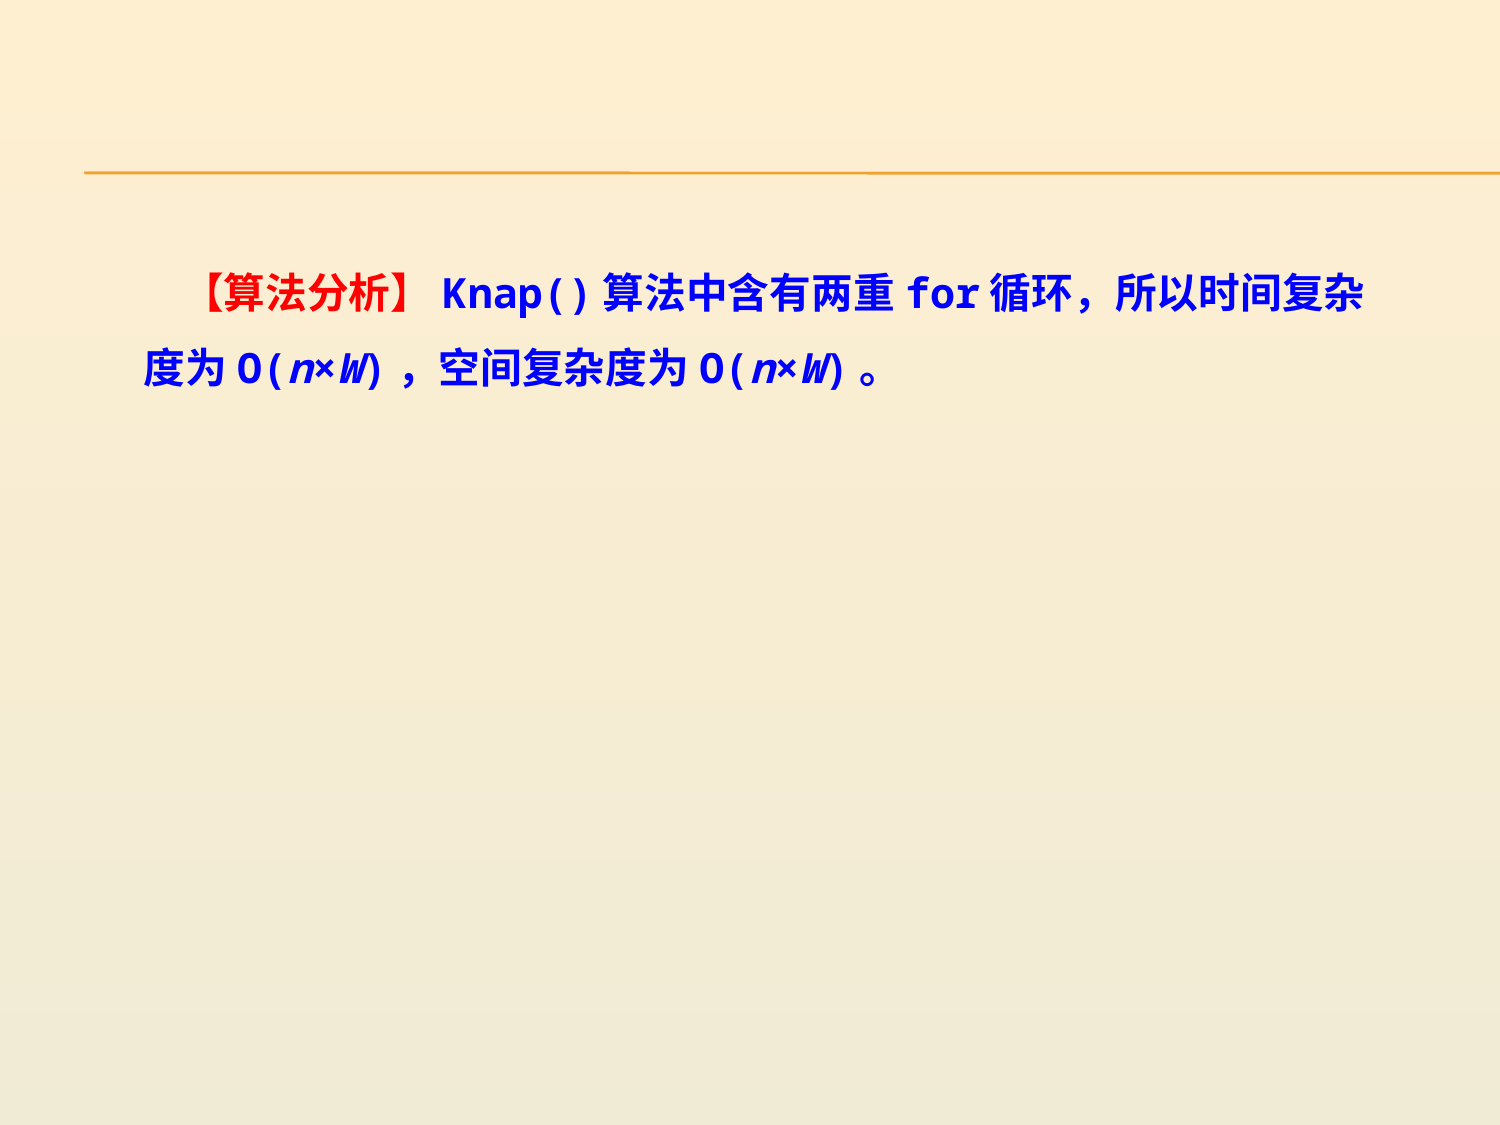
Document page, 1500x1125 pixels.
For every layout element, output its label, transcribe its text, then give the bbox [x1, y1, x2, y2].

text_box 【算法分析】Knap()算法中含有两重for循环，所以时间复杂度为O(n×W)，空间复杂度为O(n×W)。 [128, 234, 1395, 400]
